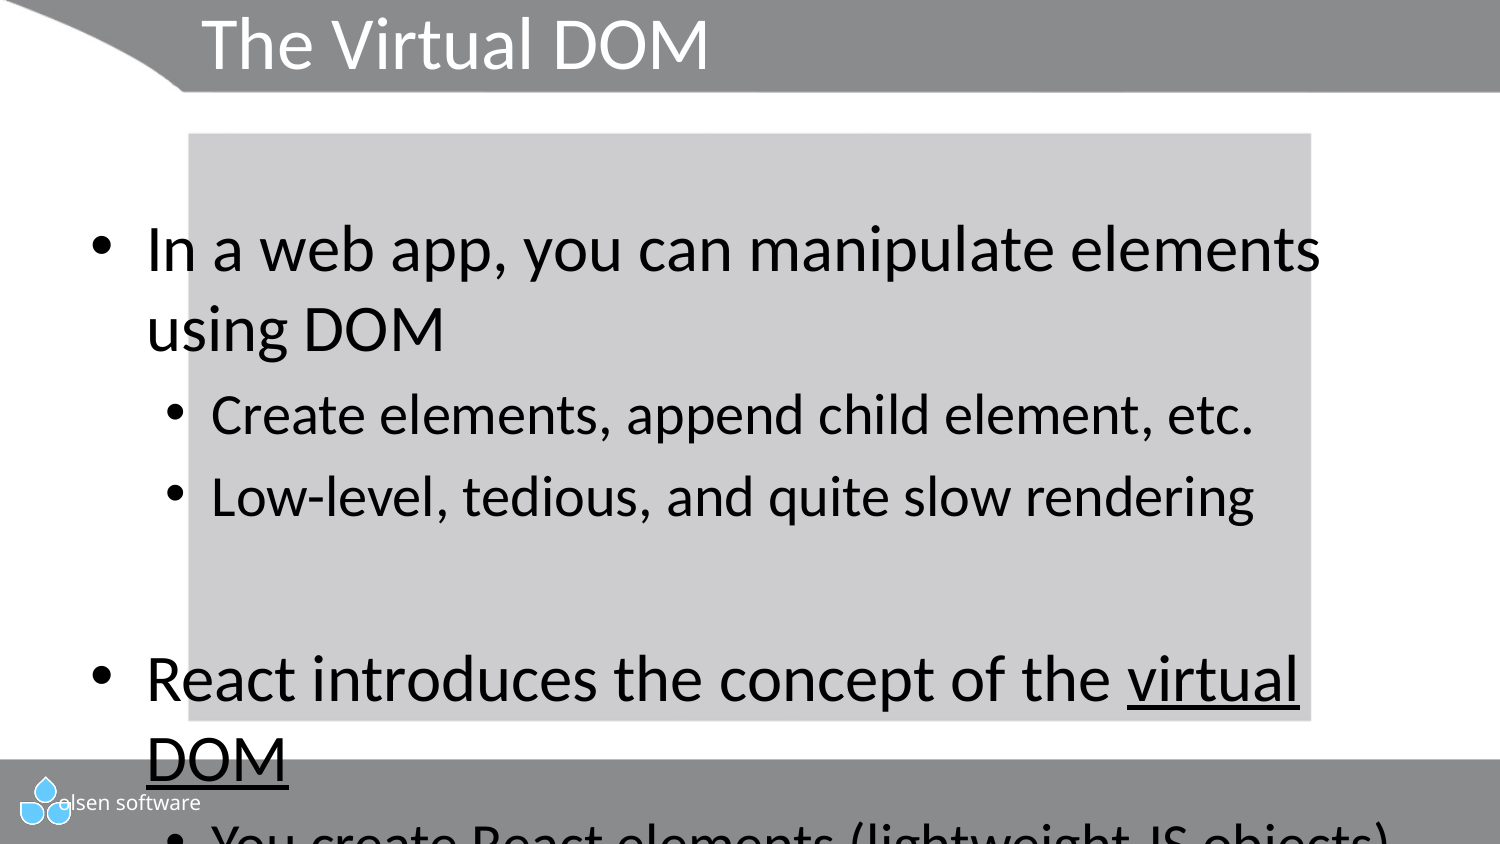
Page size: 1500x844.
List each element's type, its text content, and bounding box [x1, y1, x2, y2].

picture [0, 0, 1500, 844]
list In a web app, you can manipulate elements using DOM Create elements, append child element, etc. Low-level, tedious, and quite slow rendering React introduces the concept of the virtual DOM You create React elements (lightweight JS objects) You manipulate these lightweight JS objects React renders the appropriate HTML very efficiently [75, 196, 1425, 754]
title The Virtual DOM [186, 0, 1425, 79]
